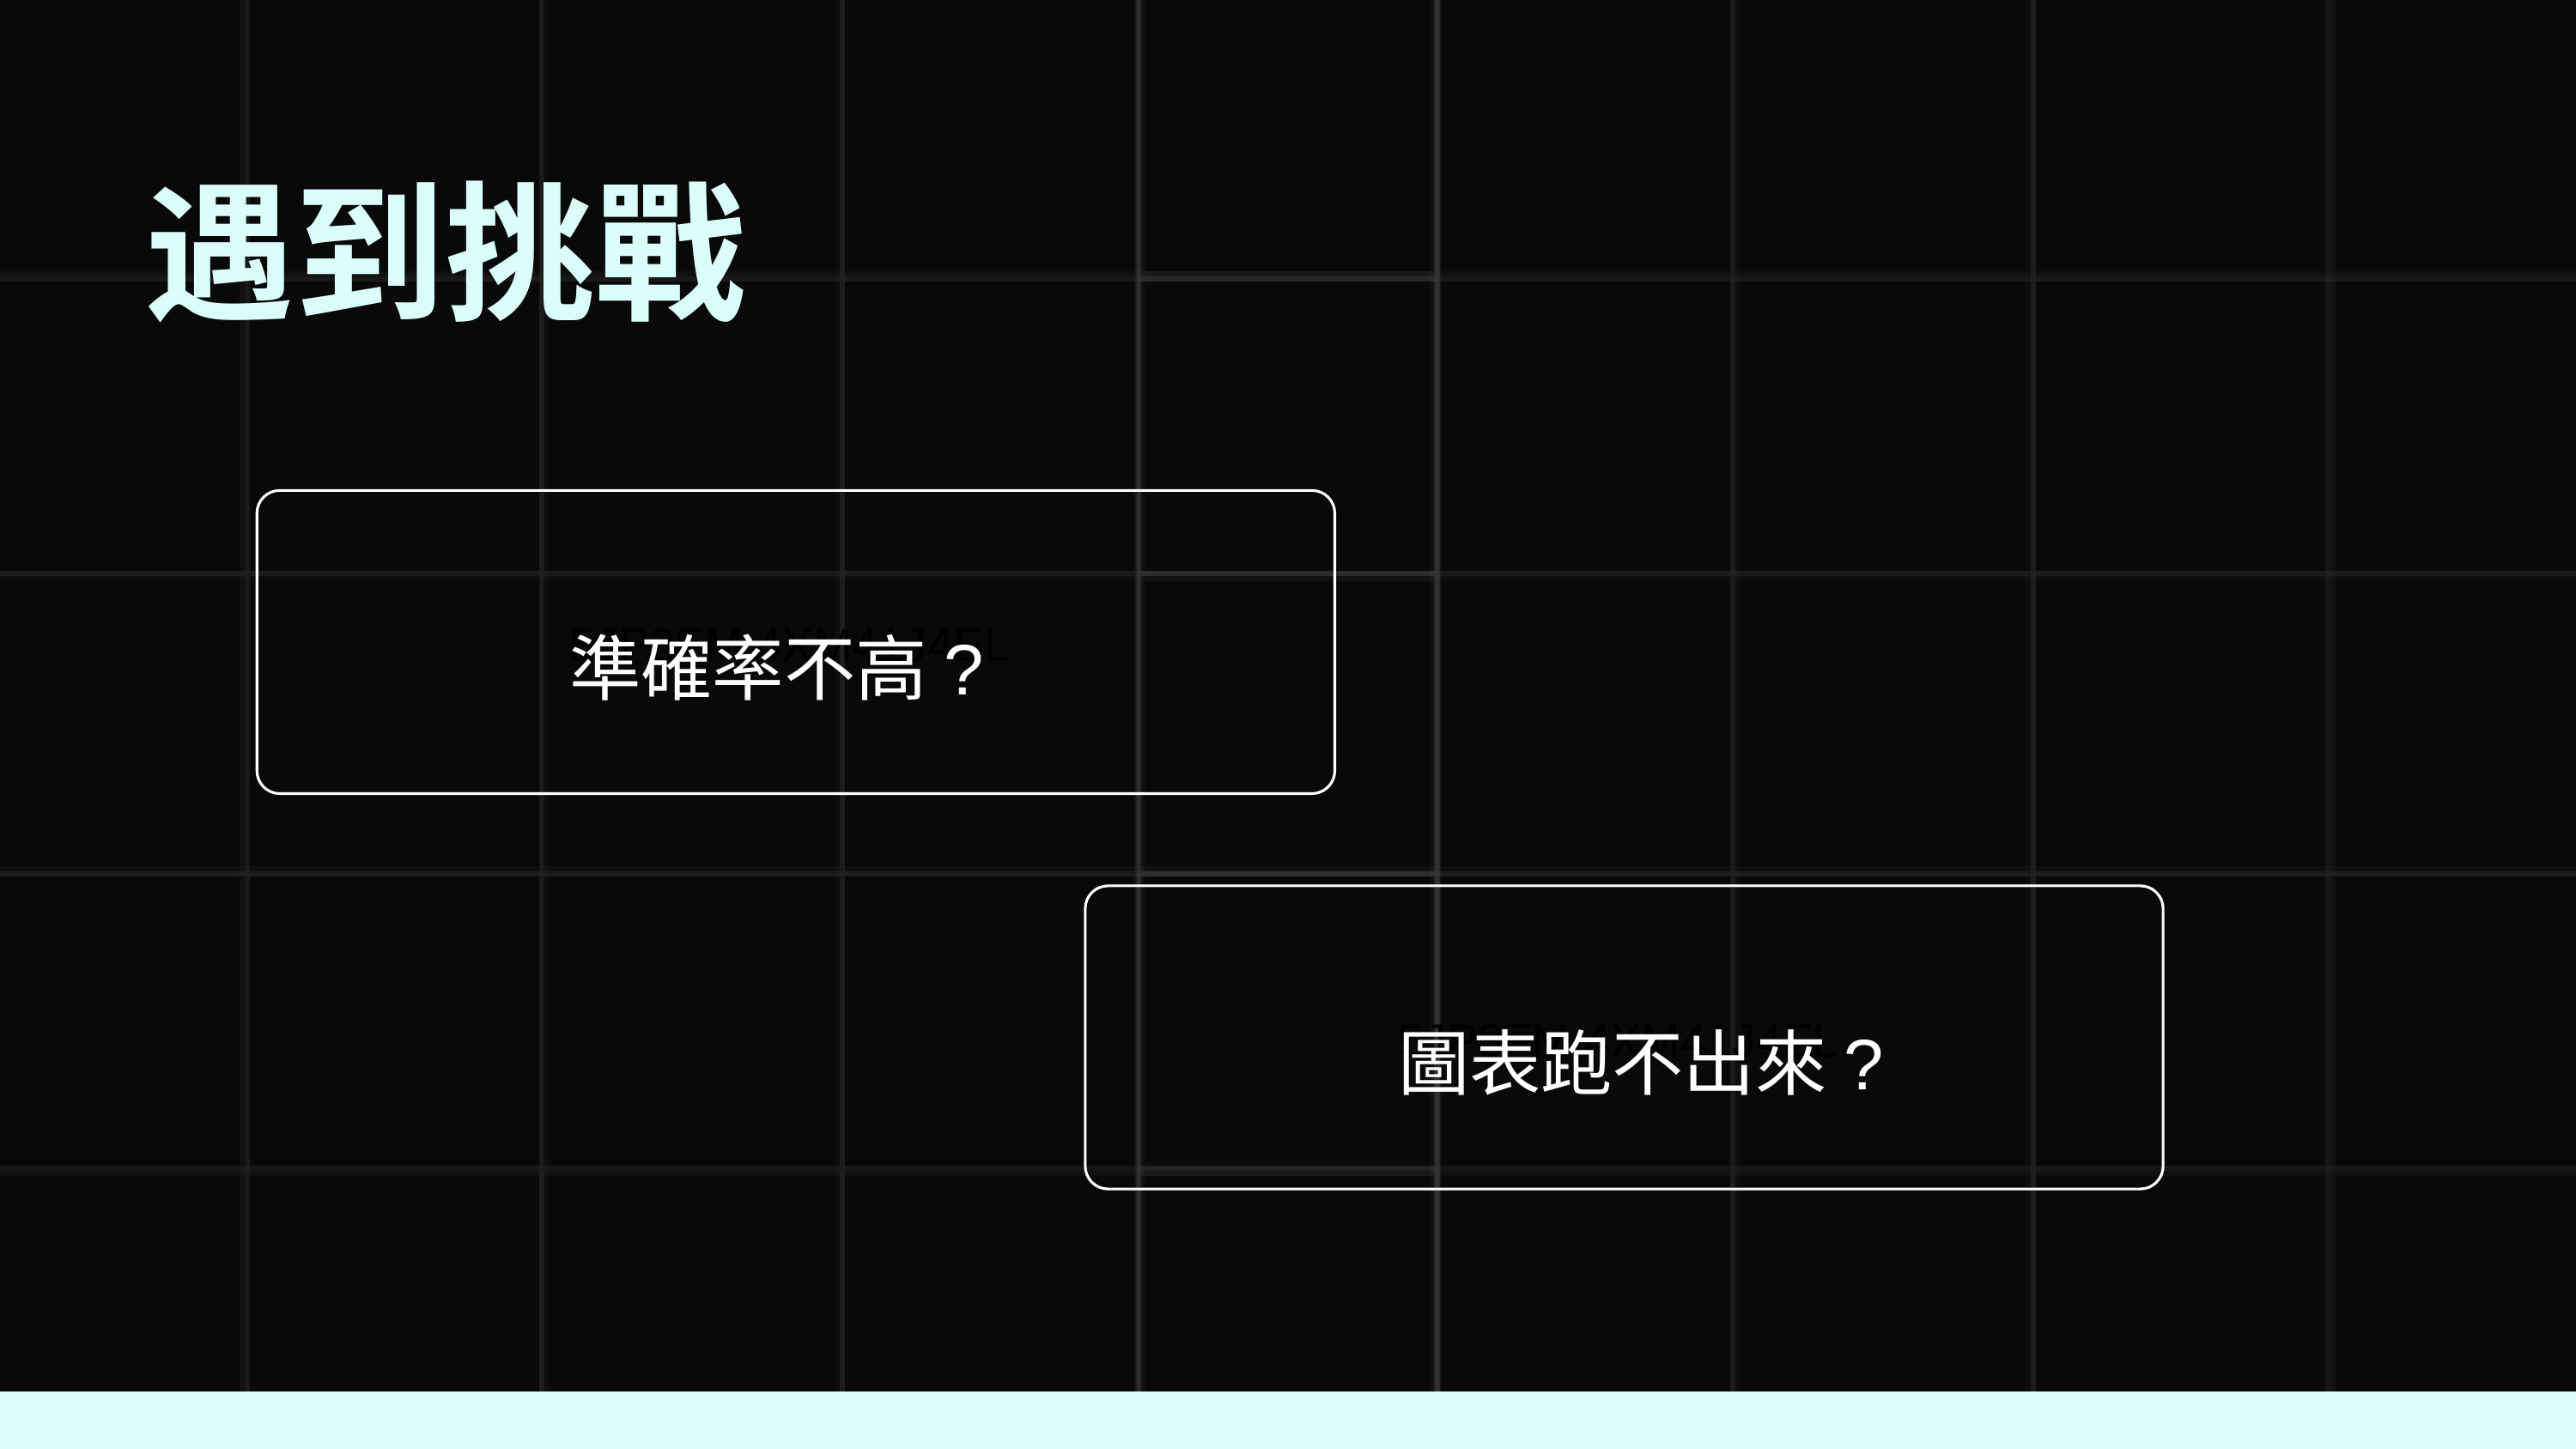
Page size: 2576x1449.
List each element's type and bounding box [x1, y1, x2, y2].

text_box [256, 469, 1335, 794]
text_box [0, 0, 2576, 1367]
text_box [0, 1371, 2576, 1449]
text_box [1084, 864, 2164, 1190]
